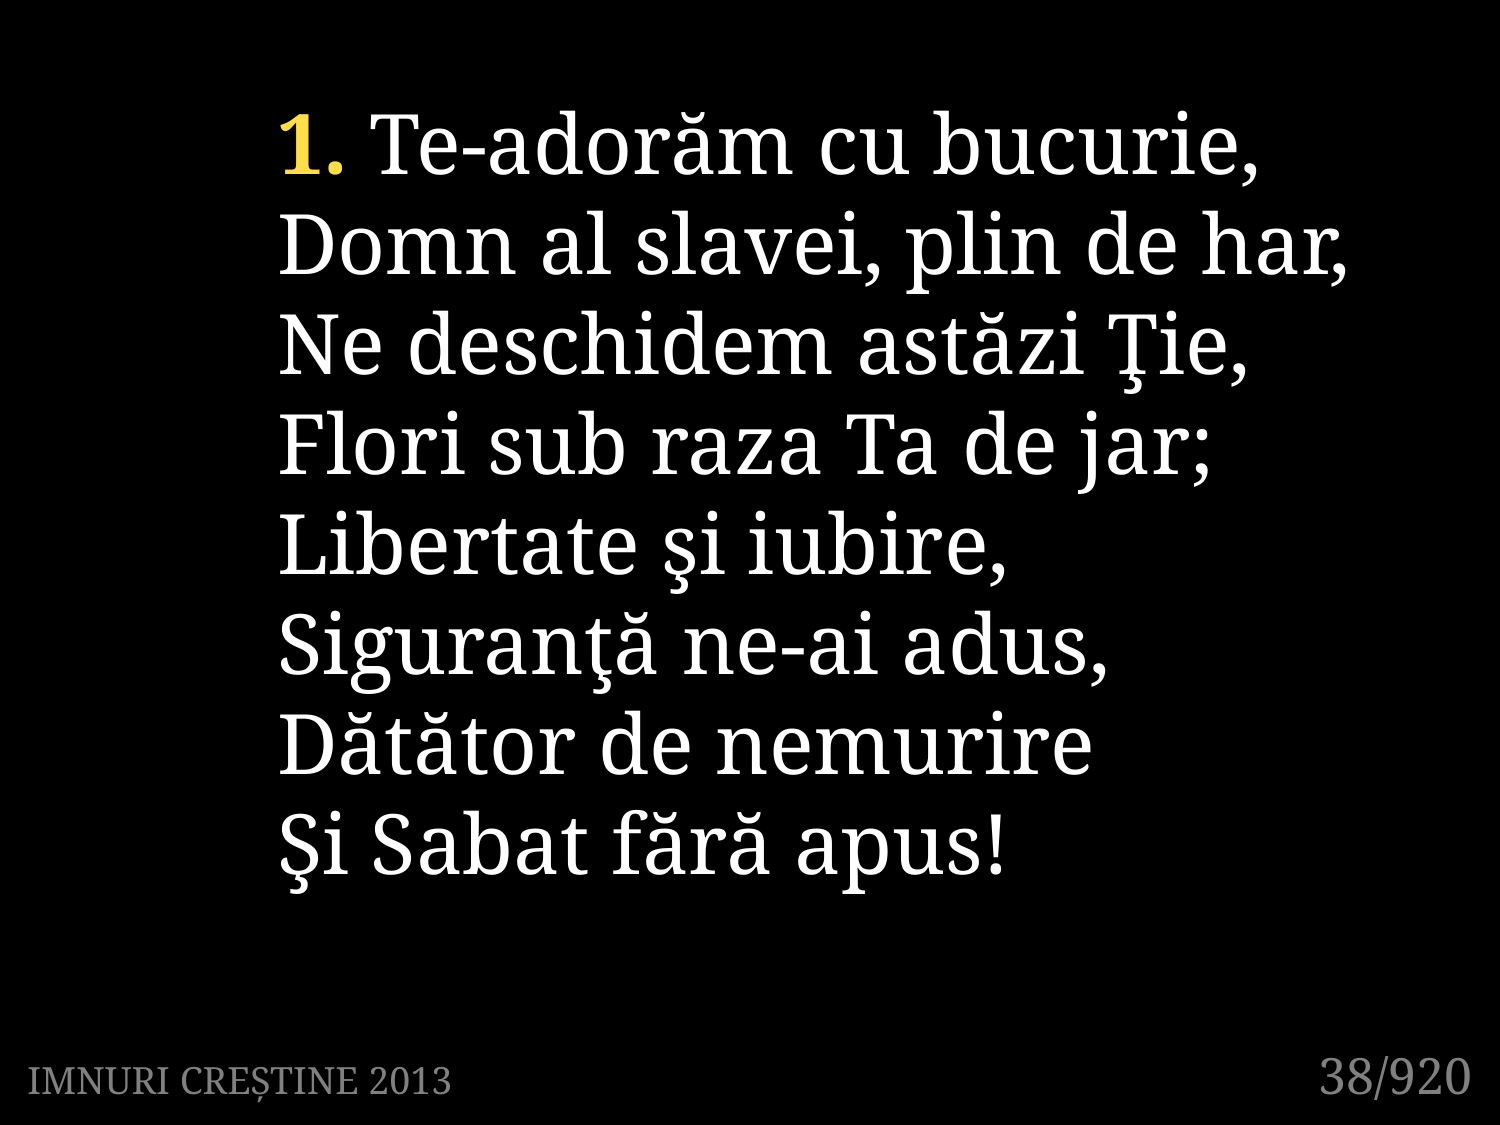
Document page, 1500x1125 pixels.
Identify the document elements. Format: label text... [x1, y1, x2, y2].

text_box 1. Te-adorăm cu bucurie, Domn al slavei, plin de har, Ne deschidem astăzi Ţie, Flori sub raza Ta de jar; Libertate şi iubire, Siguranţă ne-ai adus, Dătător de nemurire Şi Sabat fără apus! [262, 84, 1488, 899]
text_box IMNURI CREȘTINE 2013 [12, 1049, 637, 1110]
text_box 38/920 [637, 1037, 1488, 1113]
